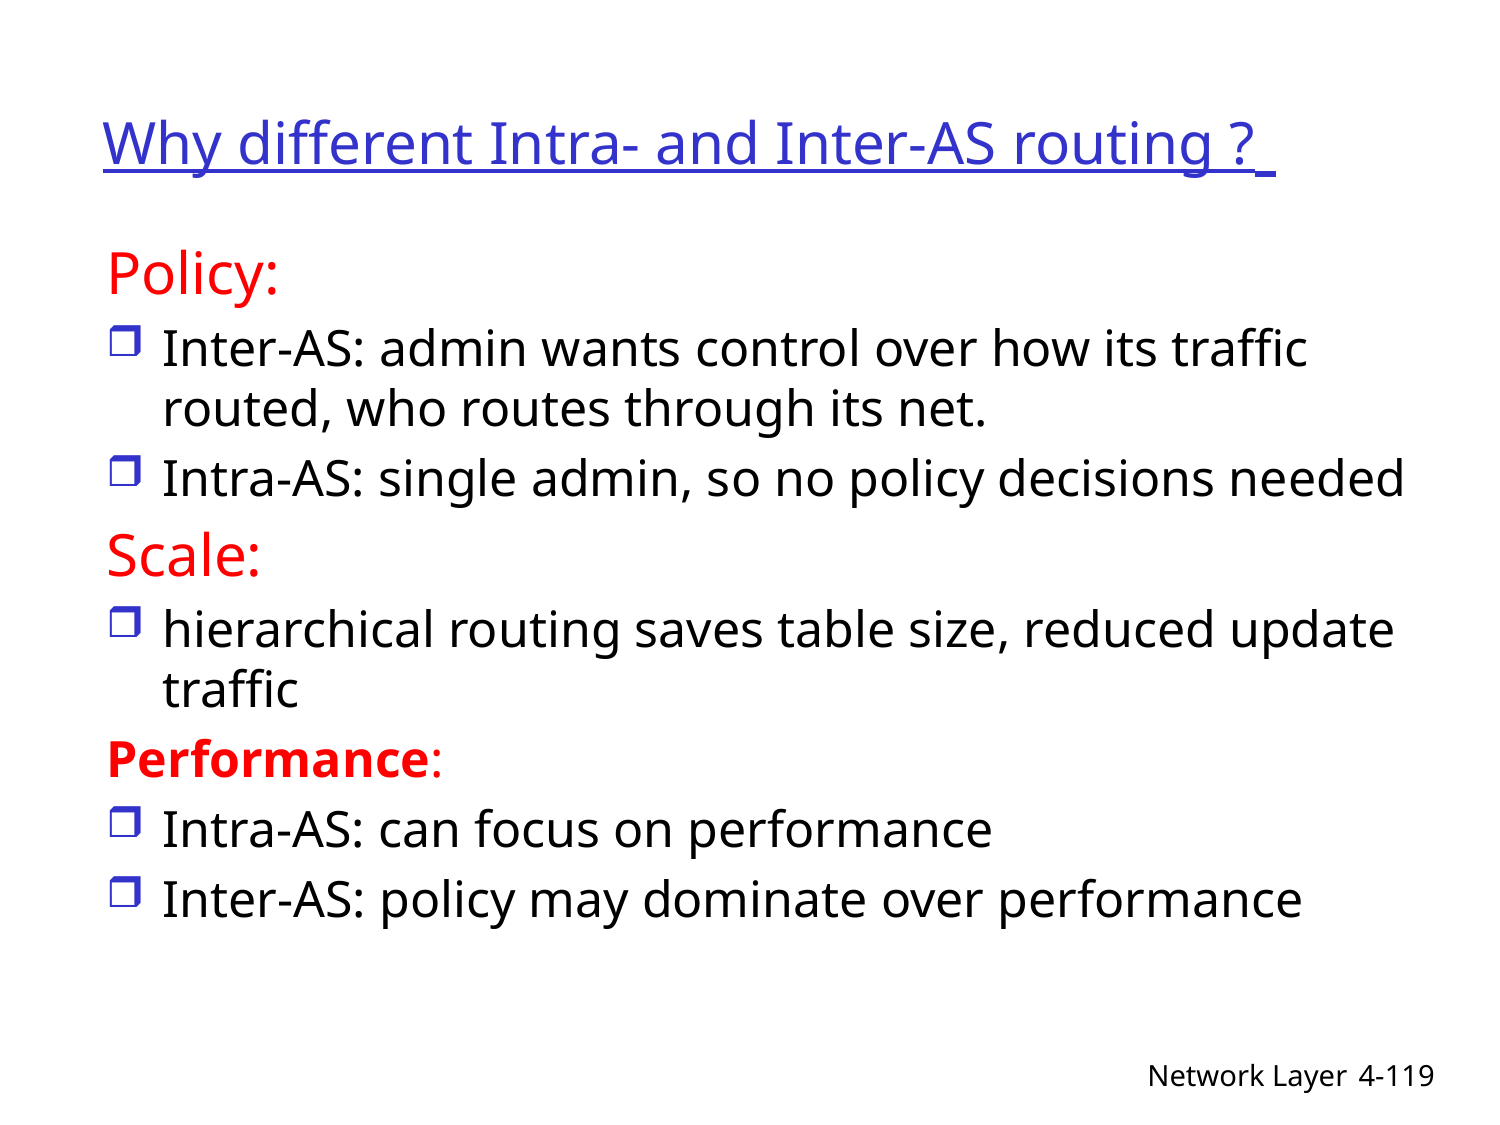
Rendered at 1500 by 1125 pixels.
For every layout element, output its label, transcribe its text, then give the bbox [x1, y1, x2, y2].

list Policy: Inter-AS: admin wants control over how its traffic routed, who routes through its net. Intra-AS: single admin, so no policy decisions needed Scale: hierarchical routing saves table size, reduced update traffic Performance: Intra-AS: can focus on performance Inter-AS: policy may dominate over performance [91, 228, 1442, 979]
title Why different Intra- and Inter-AS routing ? [87, 37, 1363, 225]
slide_number 4-119 [1338, 1049, 1451, 1125]
footer Network Layer [887, 1049, 1338, 1125]
